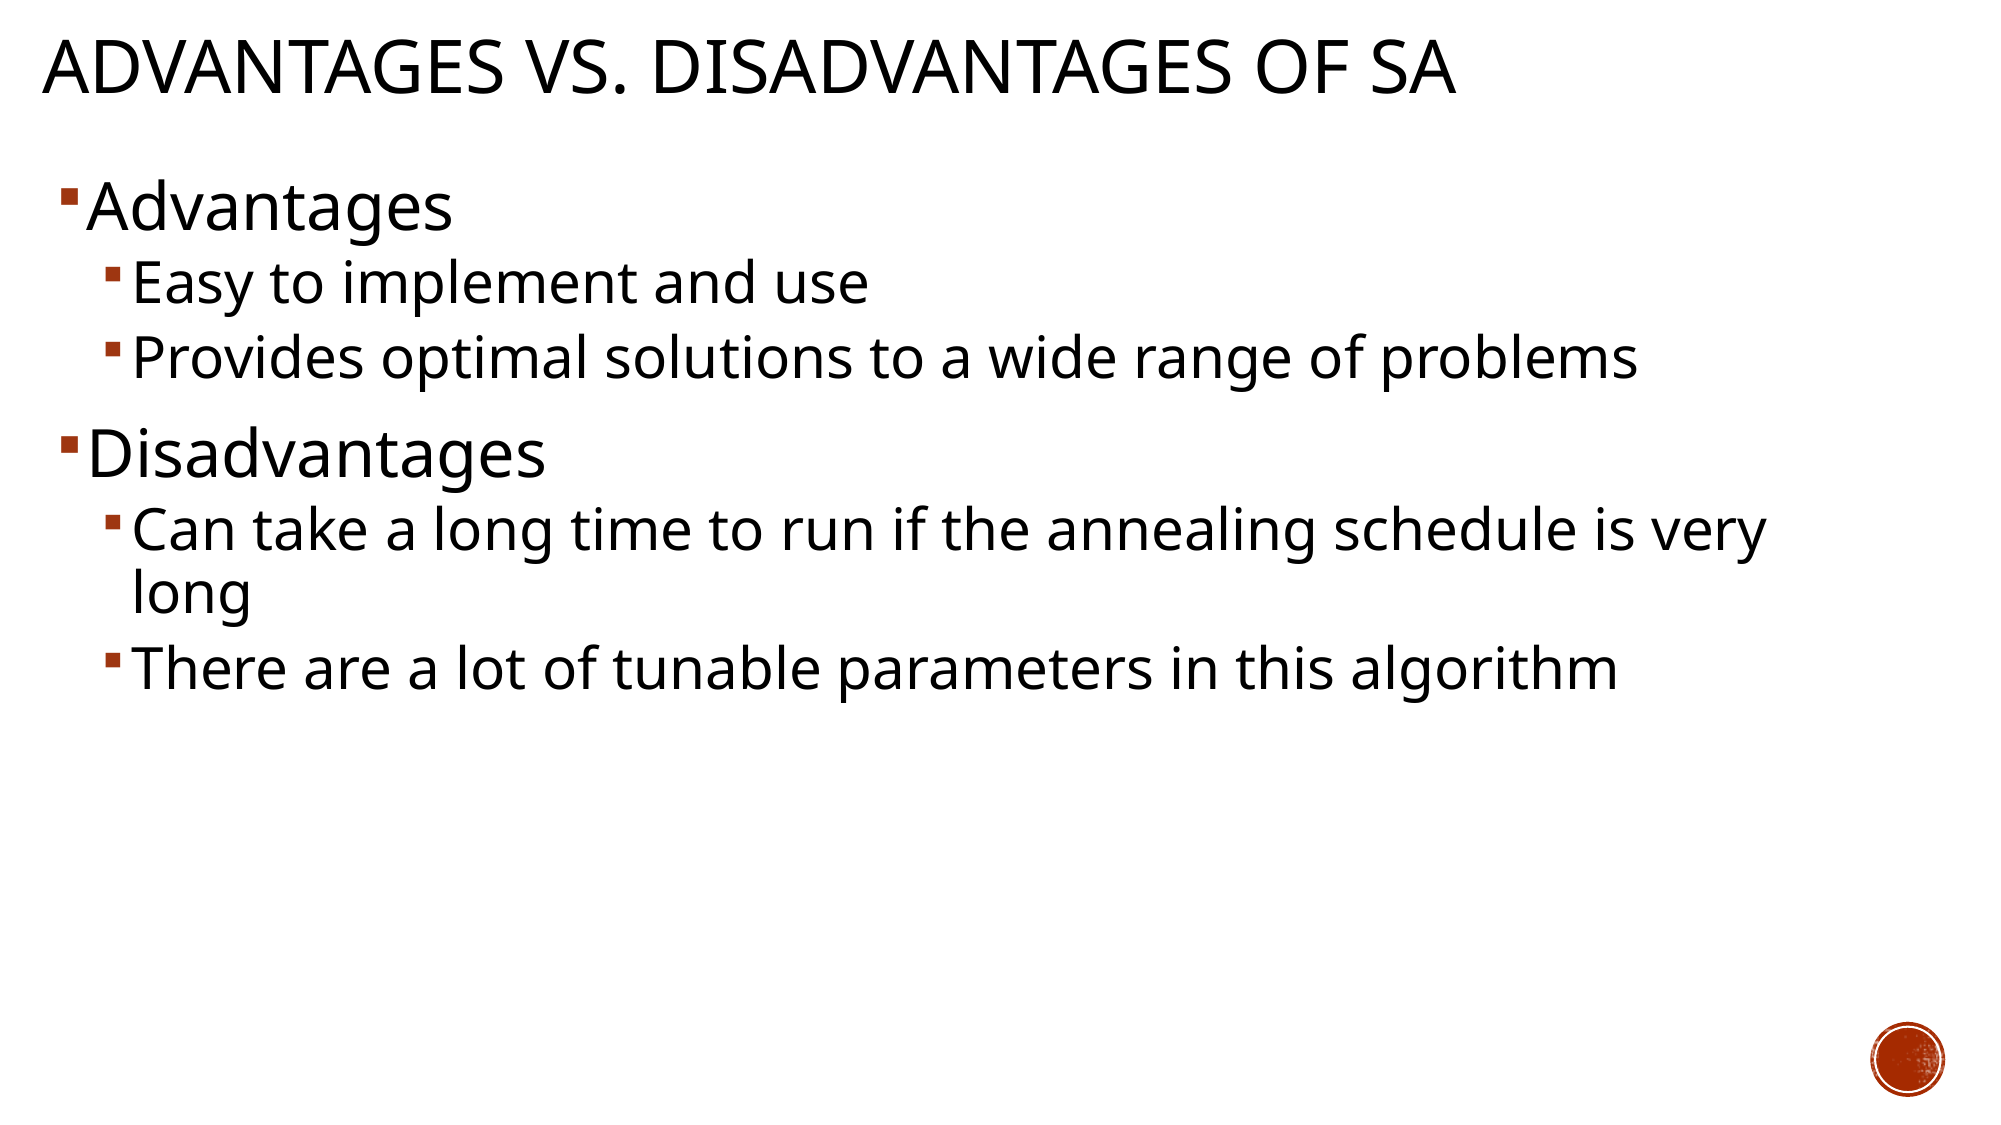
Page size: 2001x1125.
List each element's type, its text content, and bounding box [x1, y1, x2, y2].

title Advantages vs. Disadvantages of SA [27, 21, 1678, 119]
list Advantages Easy to implement and use Provides optimal solutions to a wide range of problems Disadvantages Can take a long time to run if the annealing schedule is very long There are a lot of tunable parameters in this algorithm [41, 164, 1887, 1013]
